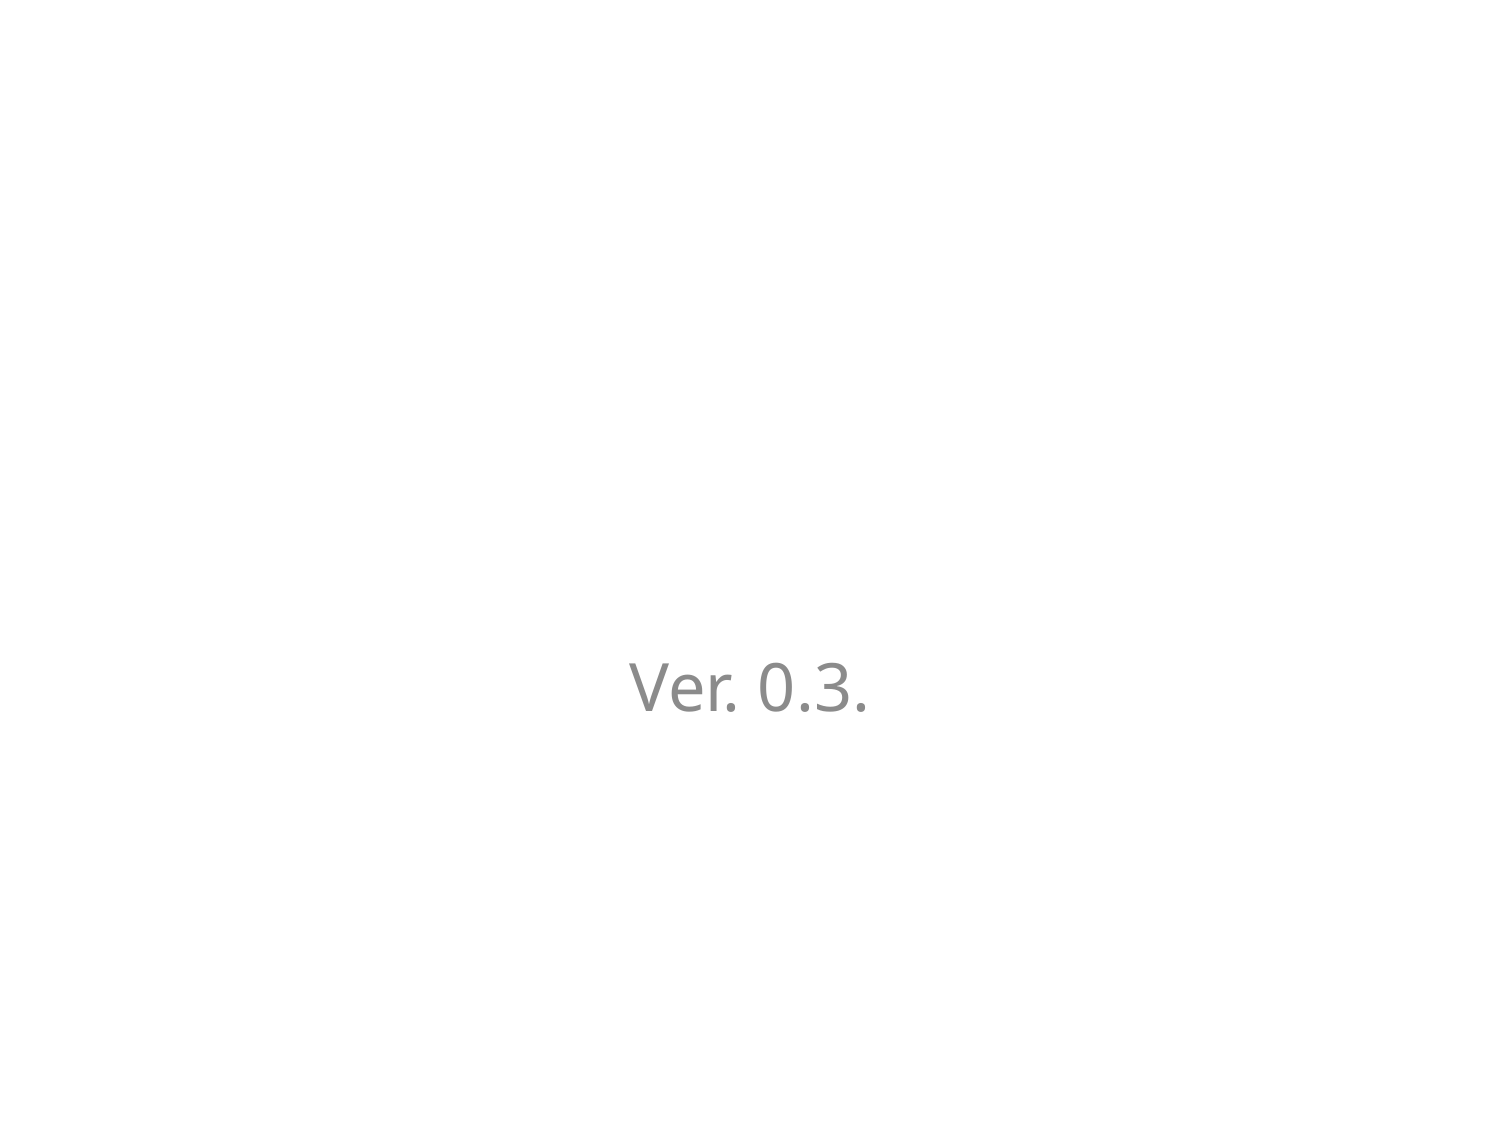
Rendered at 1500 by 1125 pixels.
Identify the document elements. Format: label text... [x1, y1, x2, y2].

subtitle Ver. 0.3. [225, 637, 1275, 925]
